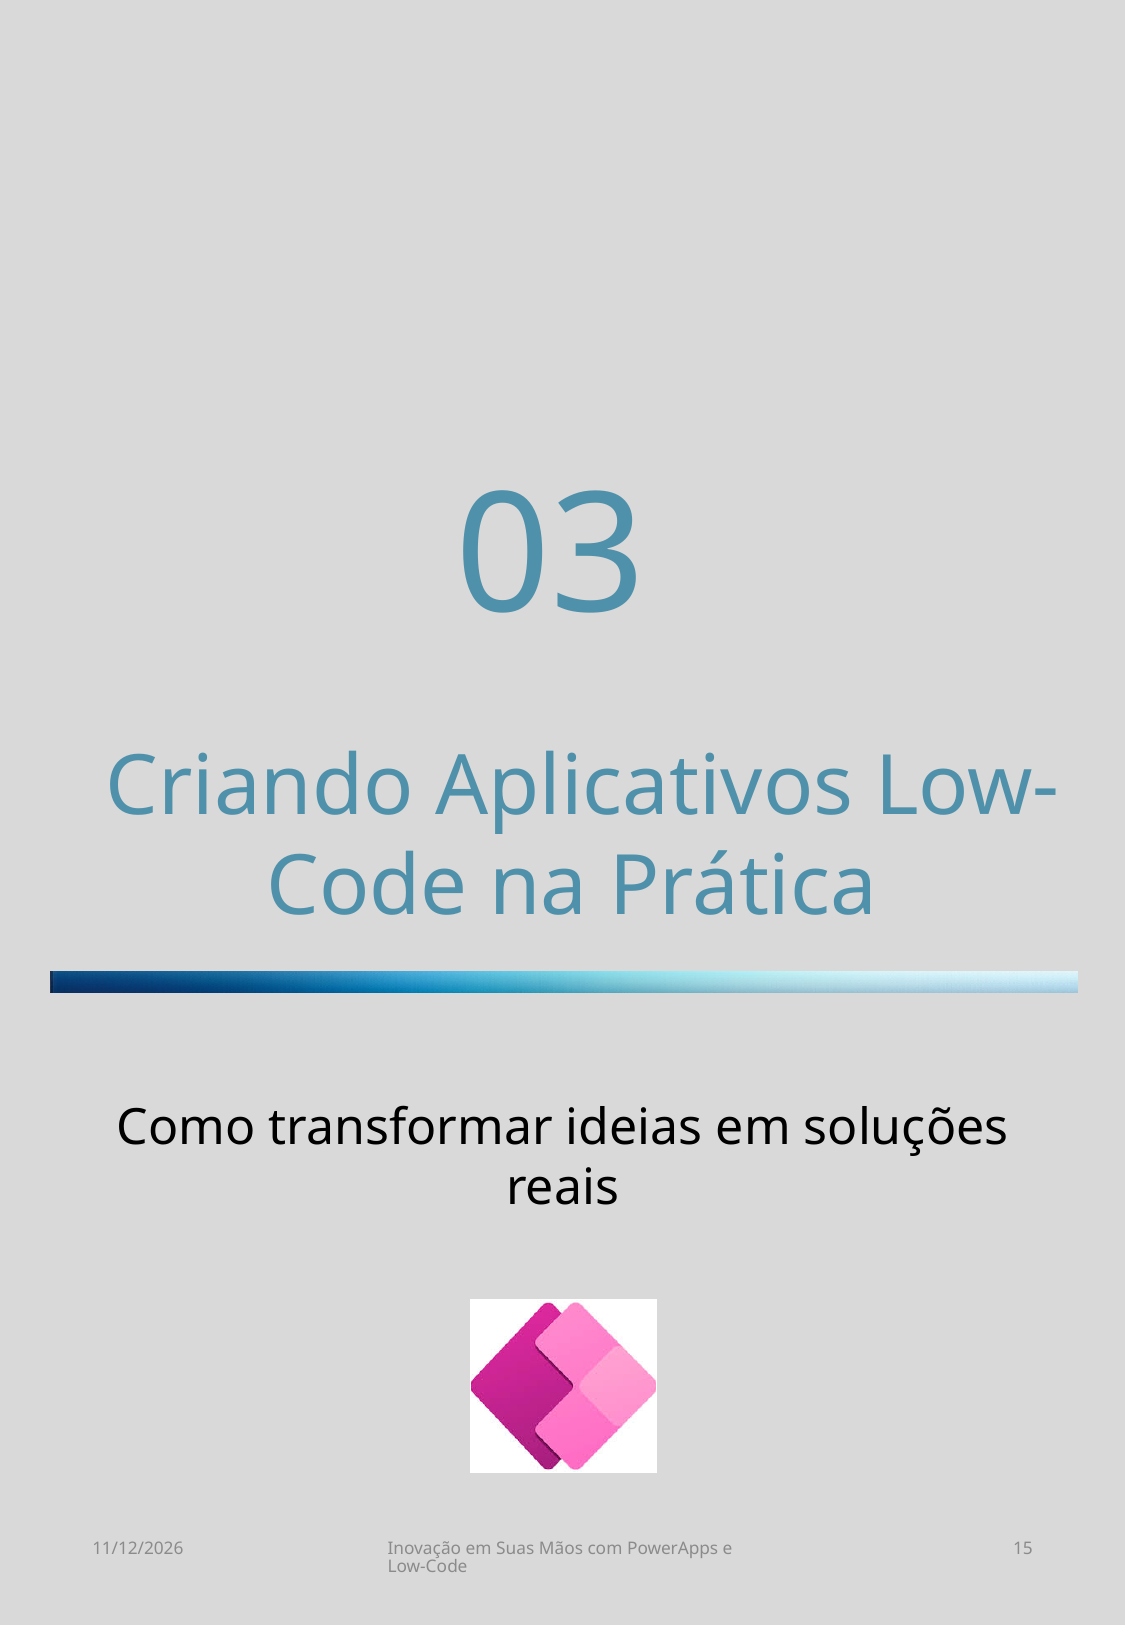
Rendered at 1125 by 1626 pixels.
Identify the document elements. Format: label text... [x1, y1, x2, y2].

text_box 03 [29, 436, 1073, 652]
text_box Como transformar ideias em soluções reais [41, 1086, 1085, 1222]
footer Inovação em Suas Mãos com PowerApps e Low-Code [372, 1506, 753, 1593]
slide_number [77, 1506, 331, 1593]
slide_number 15 [794, 1506, 1048, 1593]
picture [470, 1299, 657, 1473]
text_box Criando Aplicativos Low-Code na Prática [50, 723, 1094, 939]
picture [50, 971, 1078, 993]
